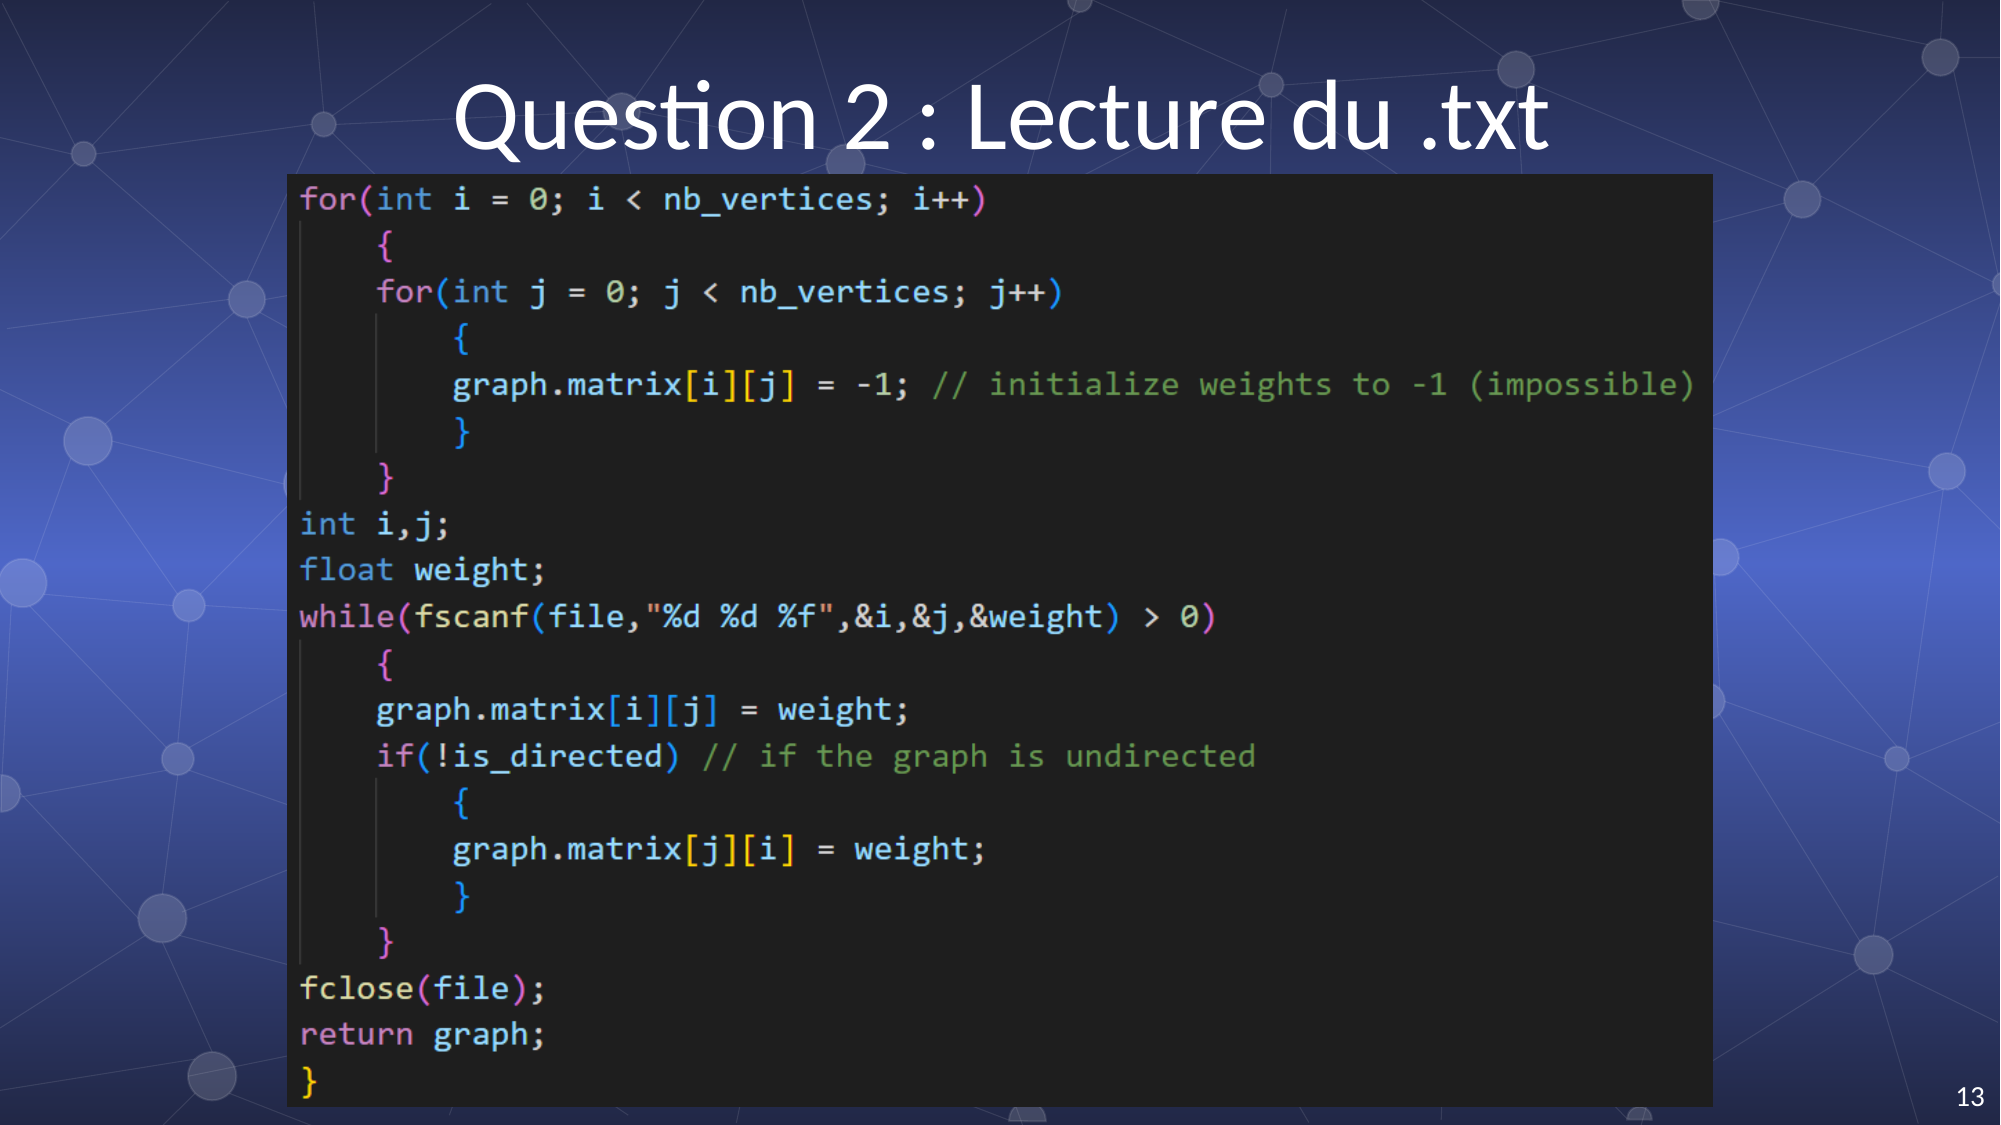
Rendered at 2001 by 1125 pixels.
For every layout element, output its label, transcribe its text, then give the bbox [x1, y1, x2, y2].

picture [287, 174, 1713, 1107]
text_box Question 2 : Lecture du .txt [53, 55, 1952, 175]
slide_number 13 [1550, 1065, 2000, 1125]
